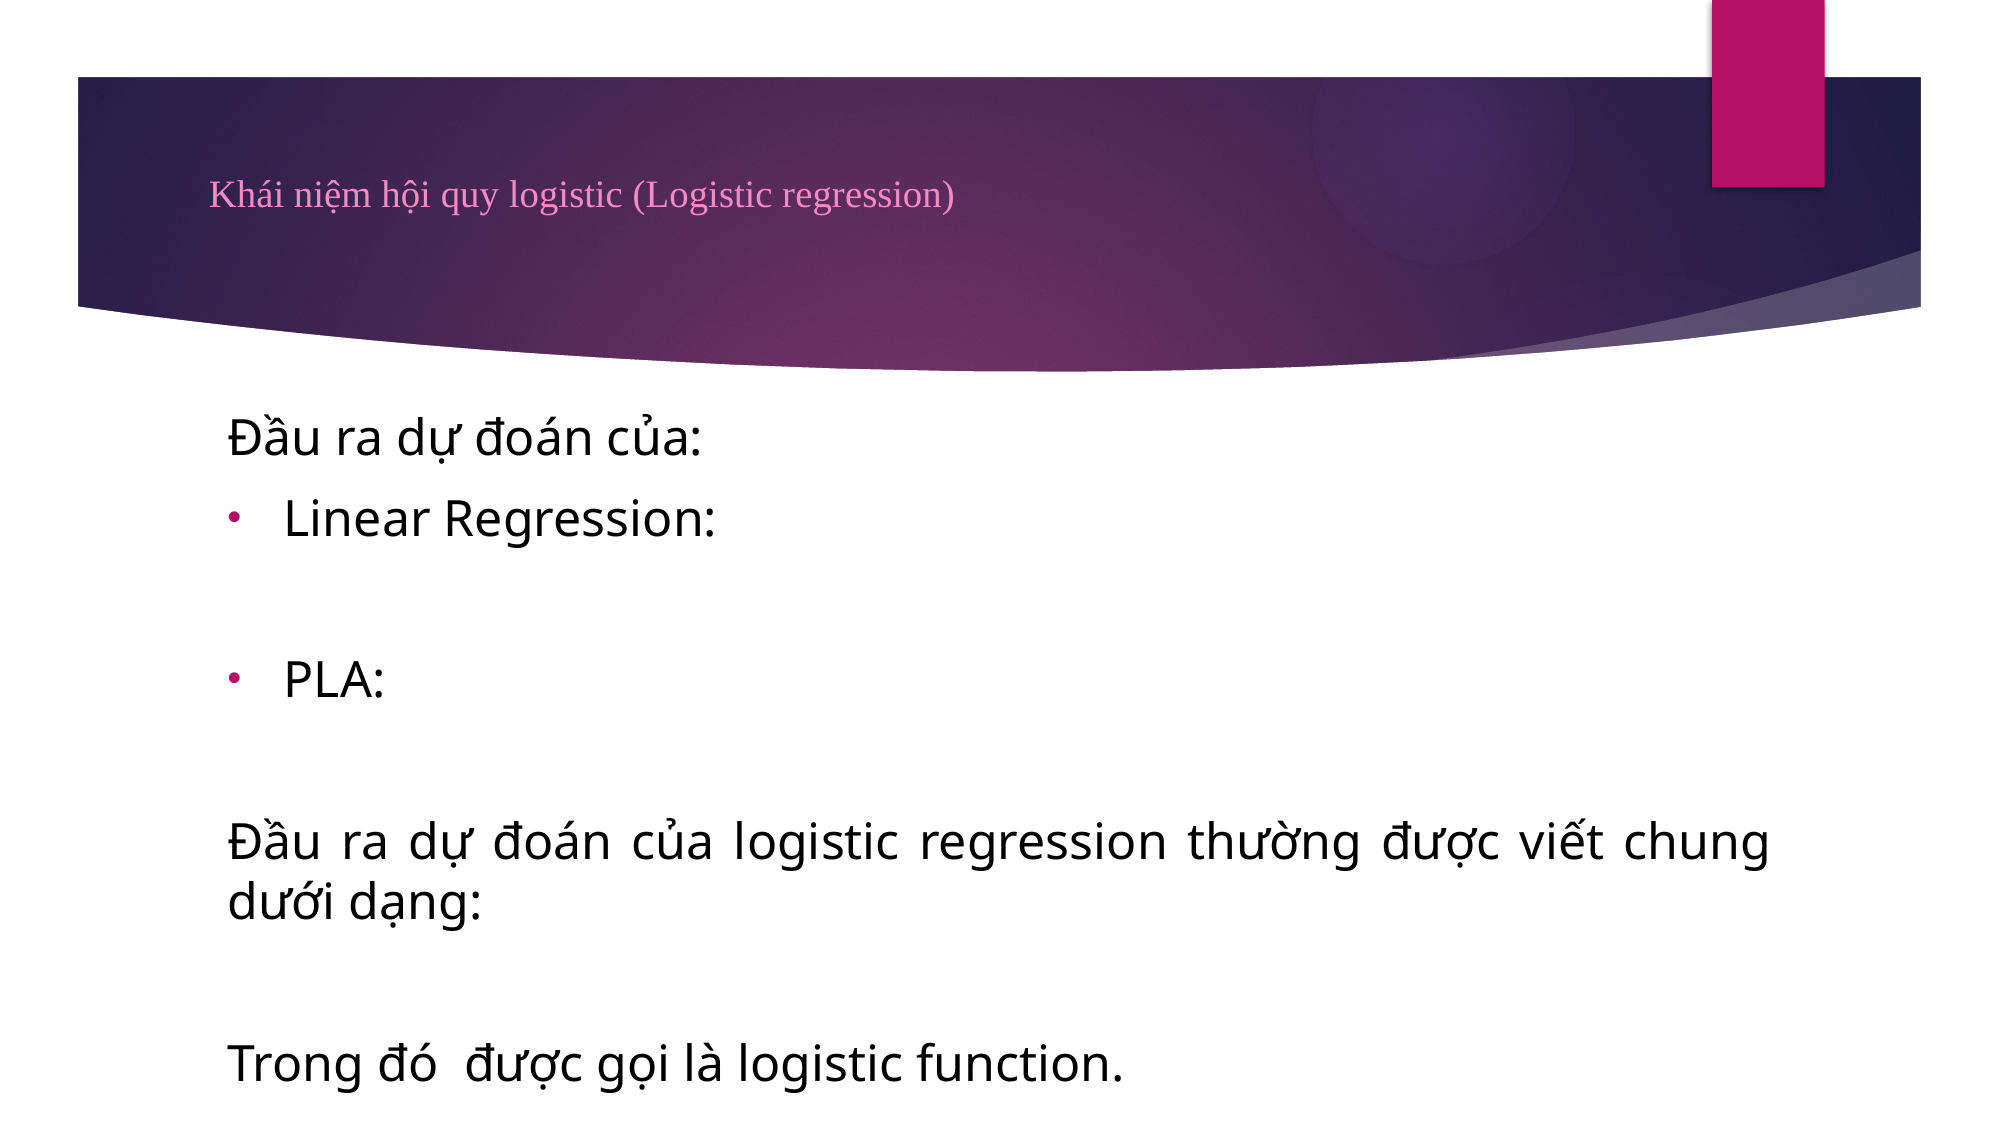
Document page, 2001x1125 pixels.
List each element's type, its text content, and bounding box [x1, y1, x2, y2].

title Khái niệm hội quy logistic (Logistic regression) [193, 161, 1632, 278]
